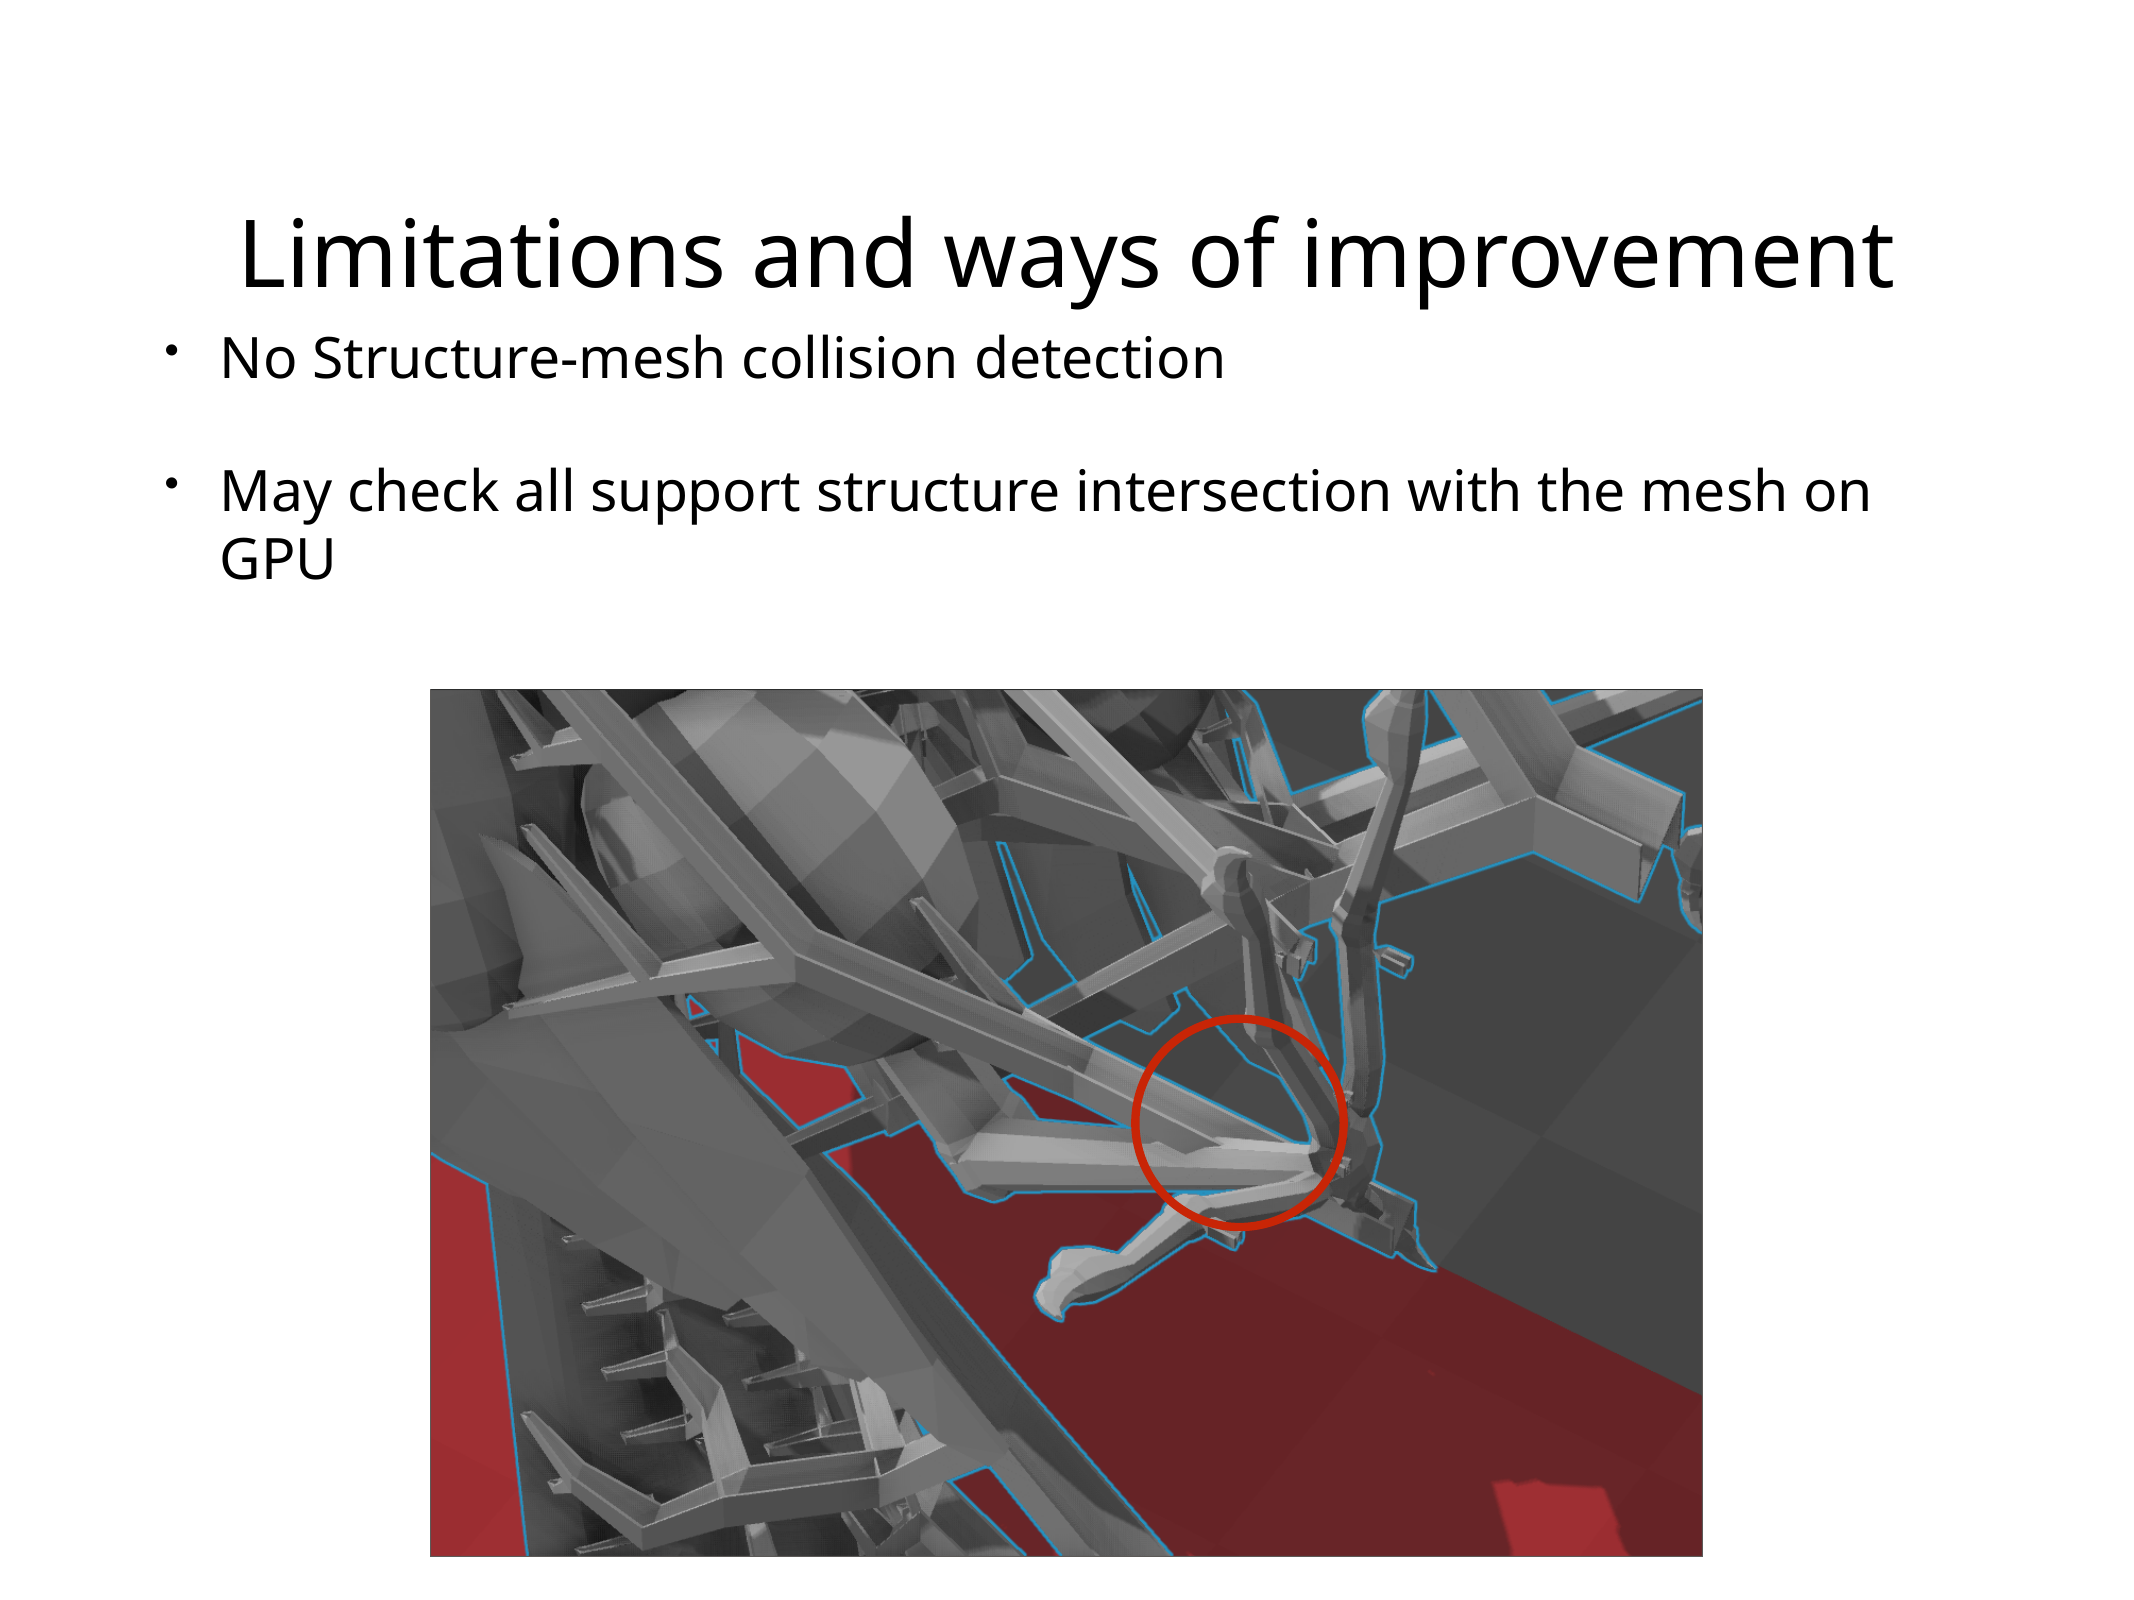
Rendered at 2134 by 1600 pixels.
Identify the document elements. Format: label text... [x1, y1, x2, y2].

list No Structure-mesh collision detection May check all support structure intersection with the mesh on GPU [155, 347, 1978, 565]
title Limitations and ways of improvement [155, 72, 1978, 347]
picture [430, 689, 1703, 1557]
